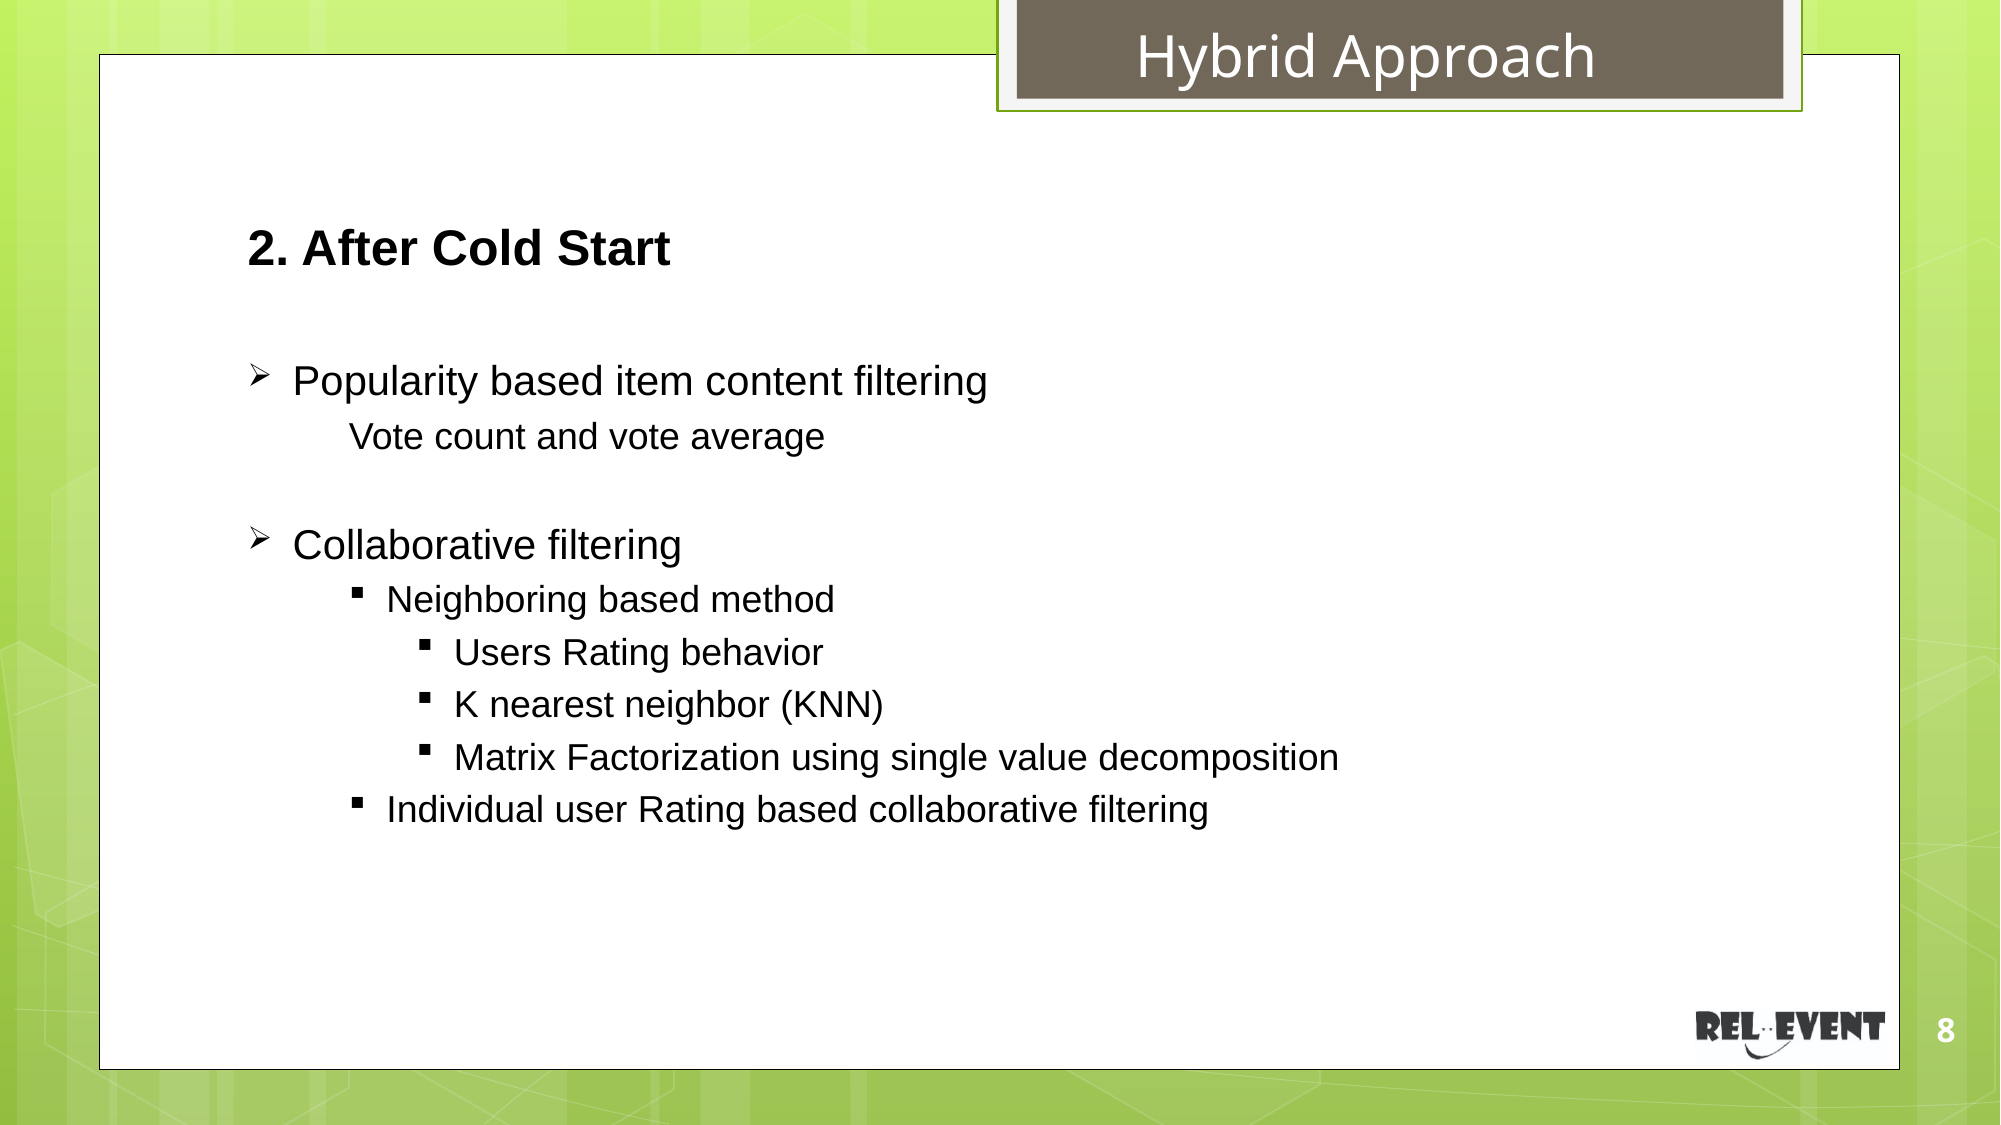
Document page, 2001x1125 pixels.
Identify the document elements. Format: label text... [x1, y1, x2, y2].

slide_number 8 [1921, 1002, 2000, 1062]
picture [1690, 1006, 1886, 1063]
text_box Hybrid Approach [1120, 1, 1747, 97]
list 2. After Cold Start Popularity based item content filtering Vote count and vote average Collaborative filtering Neighboring based method Users Rating behavior K nearest neighbor (KNN) Matrix Factorization using single value decomposition Individual user Rating based collaborative filtering [221, 208, 1716, 999]
